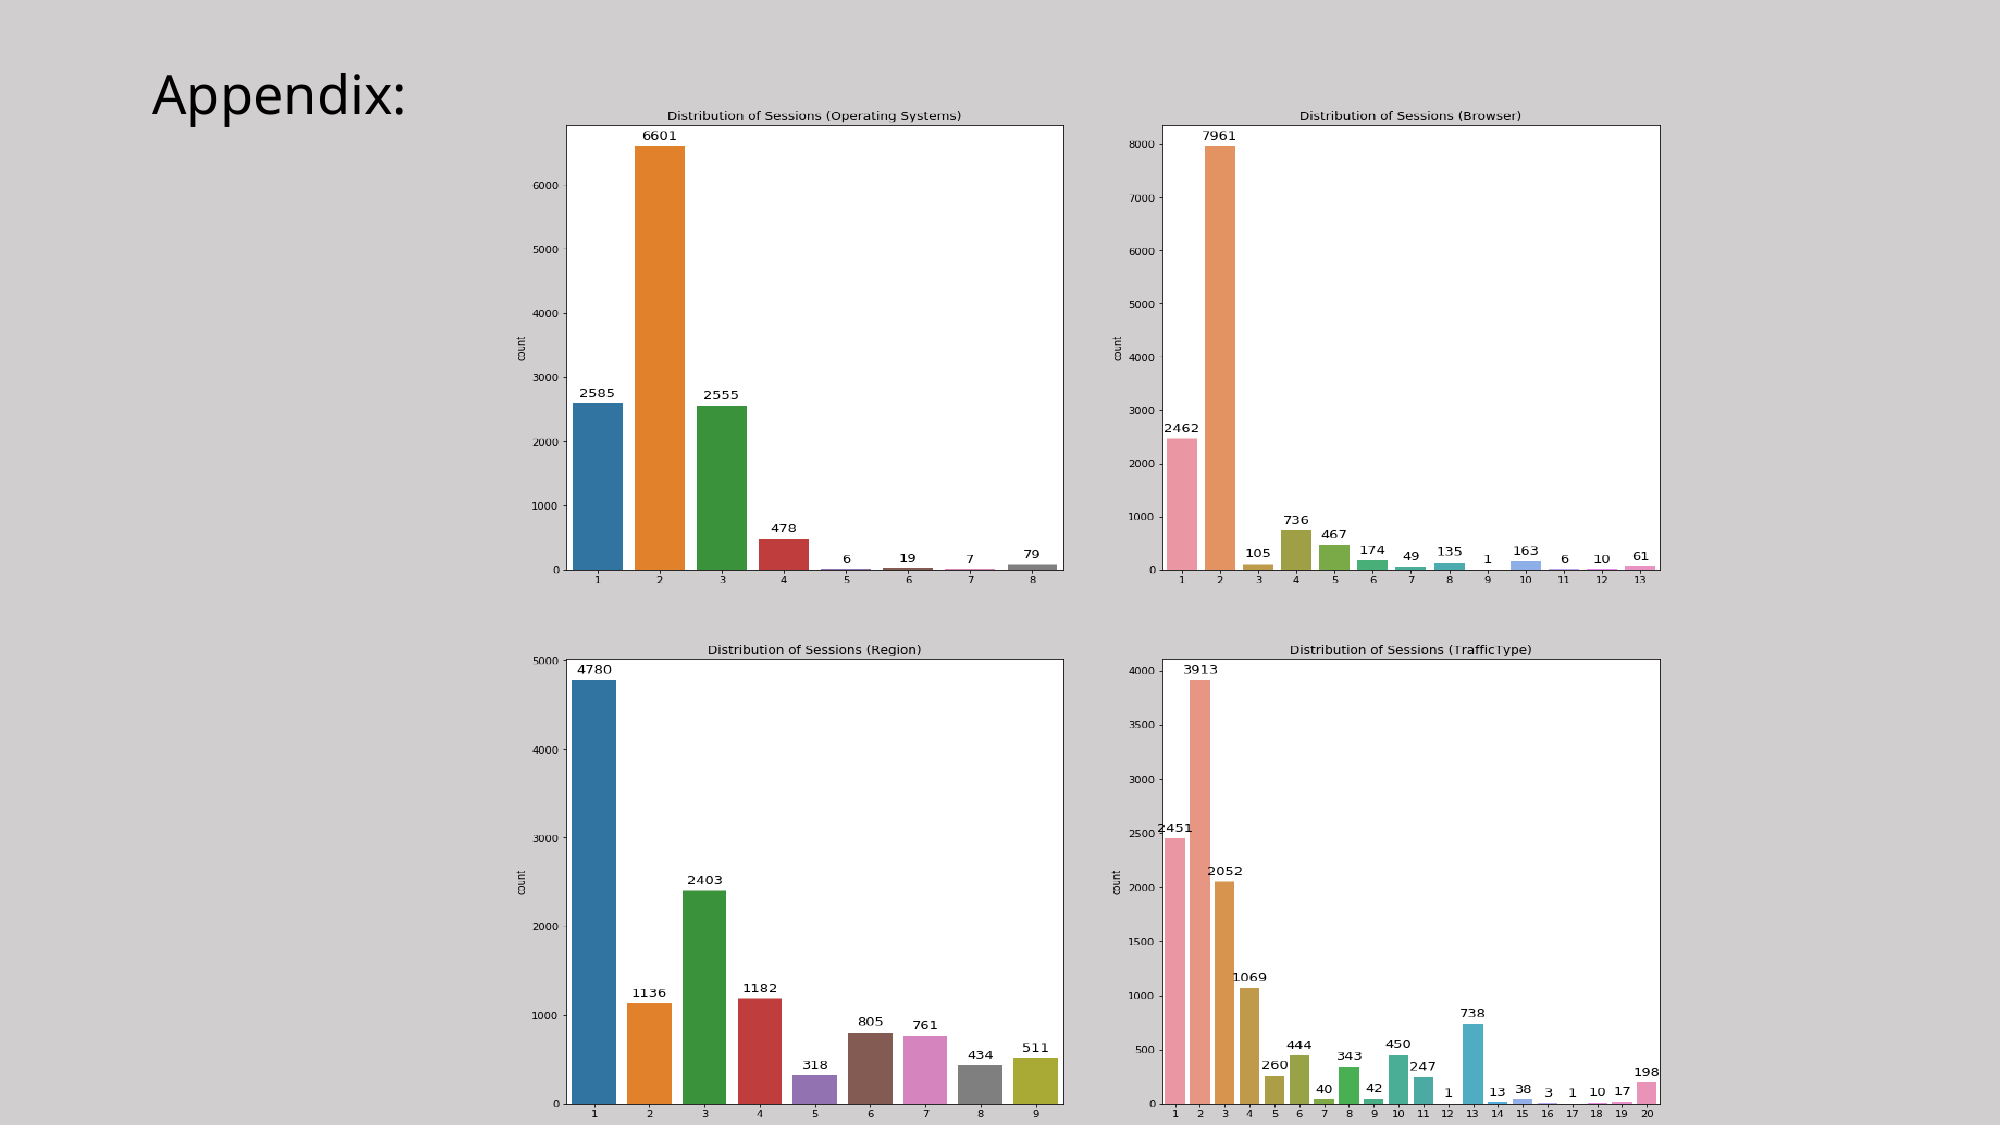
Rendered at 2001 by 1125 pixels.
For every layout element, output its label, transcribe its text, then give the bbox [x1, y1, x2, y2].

title Appendix: [137, 59, 1863, 134]
picture [509, 104, 1671, 1125]
